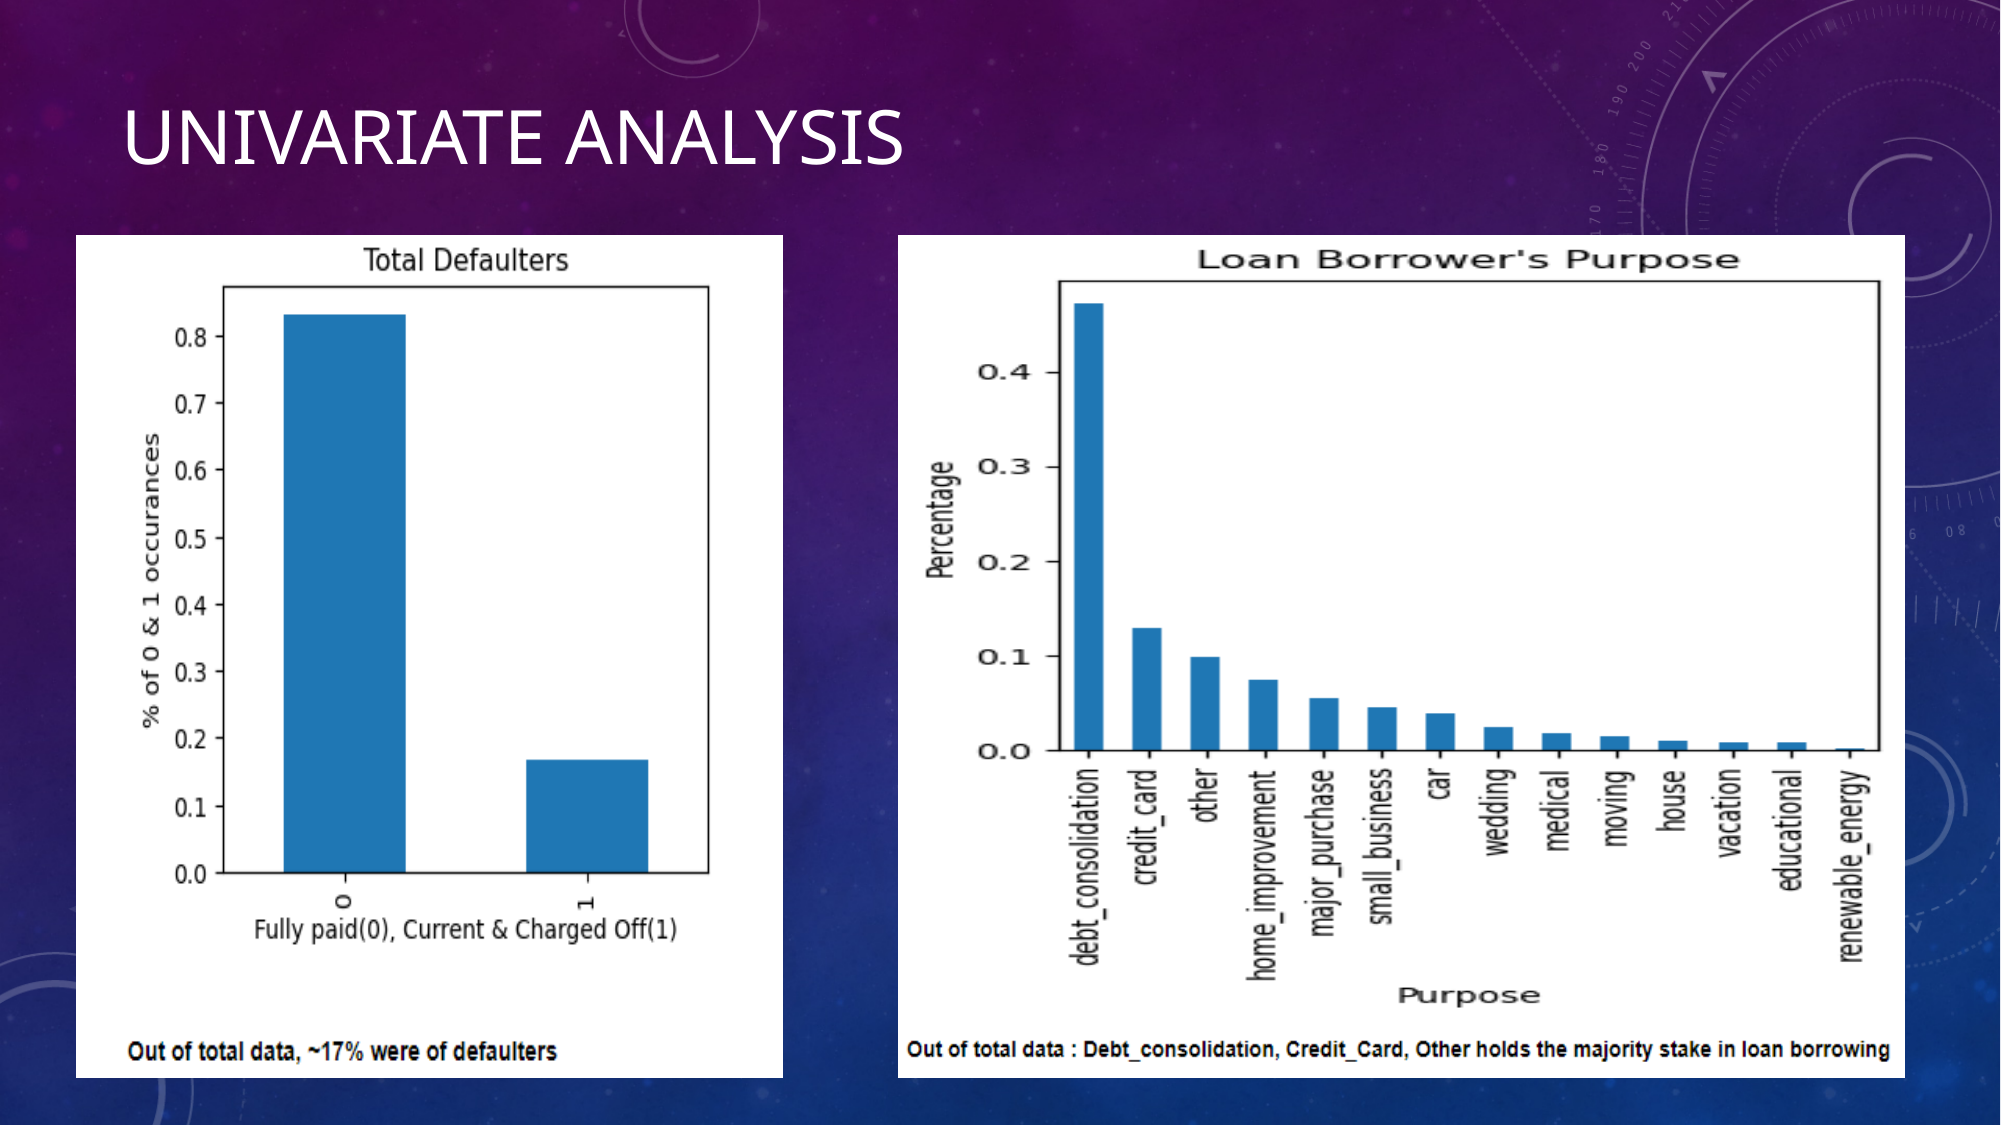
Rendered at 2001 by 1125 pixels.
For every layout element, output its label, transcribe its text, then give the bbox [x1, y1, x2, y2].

picture [0, 0, 2001, 1125]
title Univariate Analysis [106, 74, 1649, 196]
